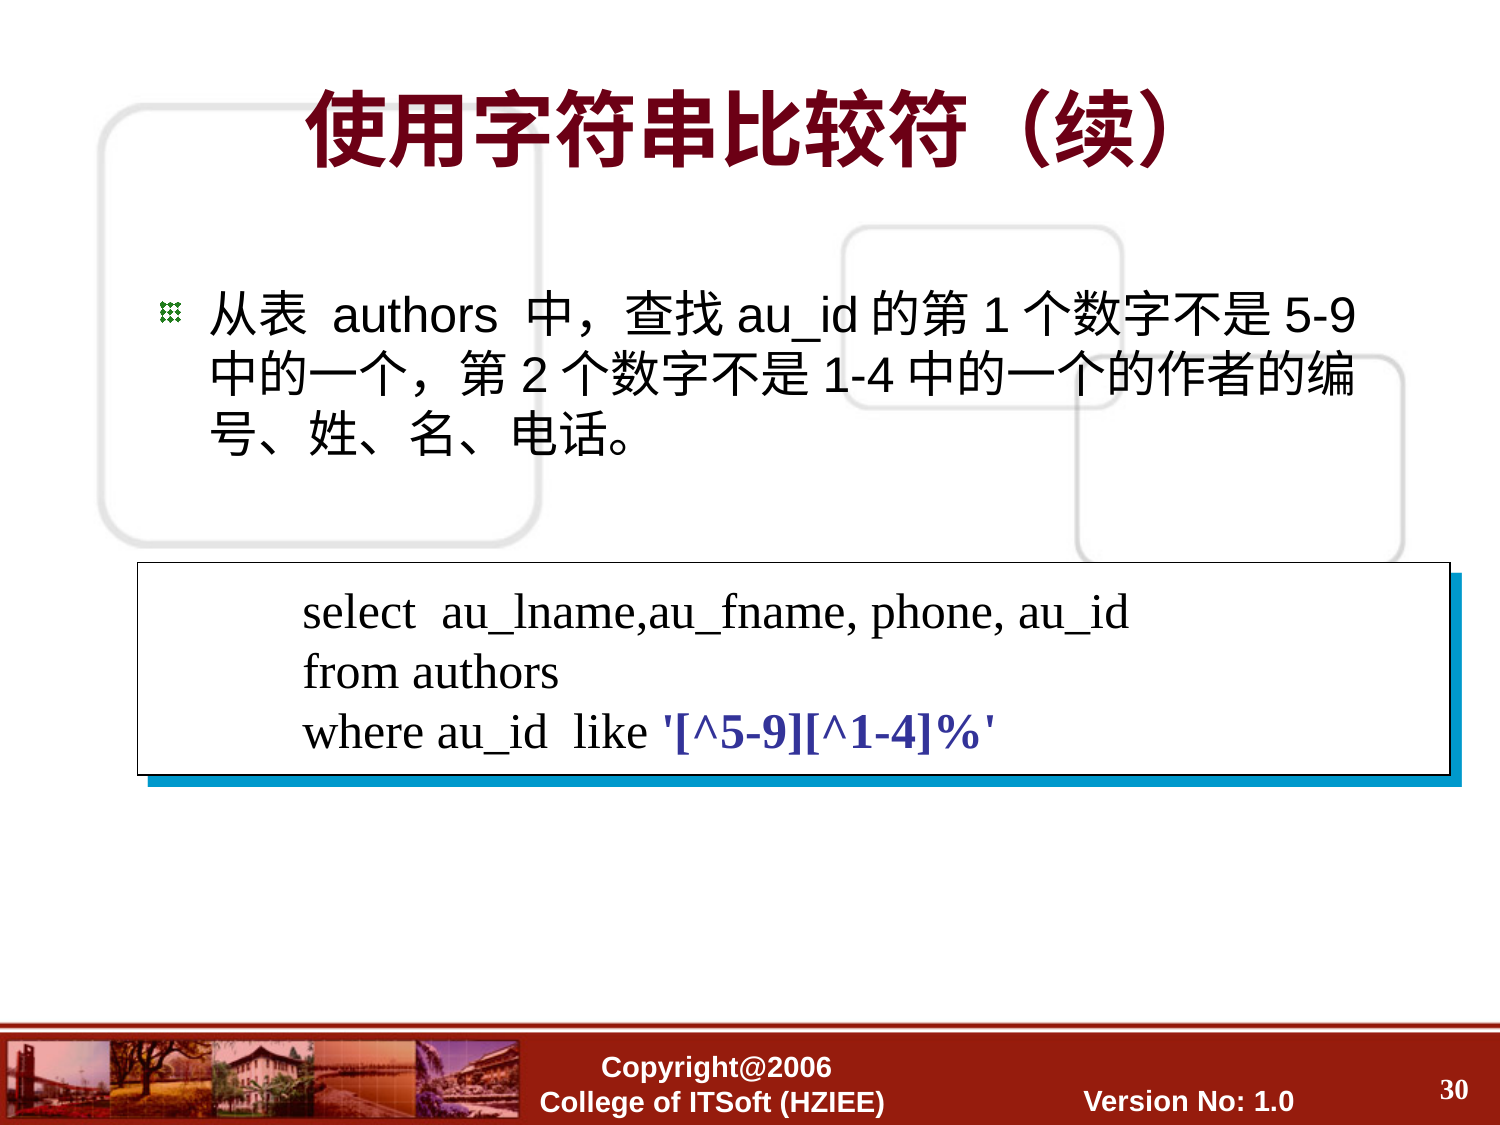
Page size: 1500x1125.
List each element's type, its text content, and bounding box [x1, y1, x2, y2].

list 从表 authors 中，查找au_id的第1个数字不是5-9中的一个，第2个数字不是1-4中的一个的作者的编号、姓、名、电话。 [137, 275, 1400, 500]
title 使用字符串比较符（续） [87, 75, 1438, 179]
text_box select au_lname,au_fname, phone, au_id from authors where au_id like '[^5-9][^1-4]%' [137, 562, 1450, 775]
picture [0, 0, 1500, 1125]
